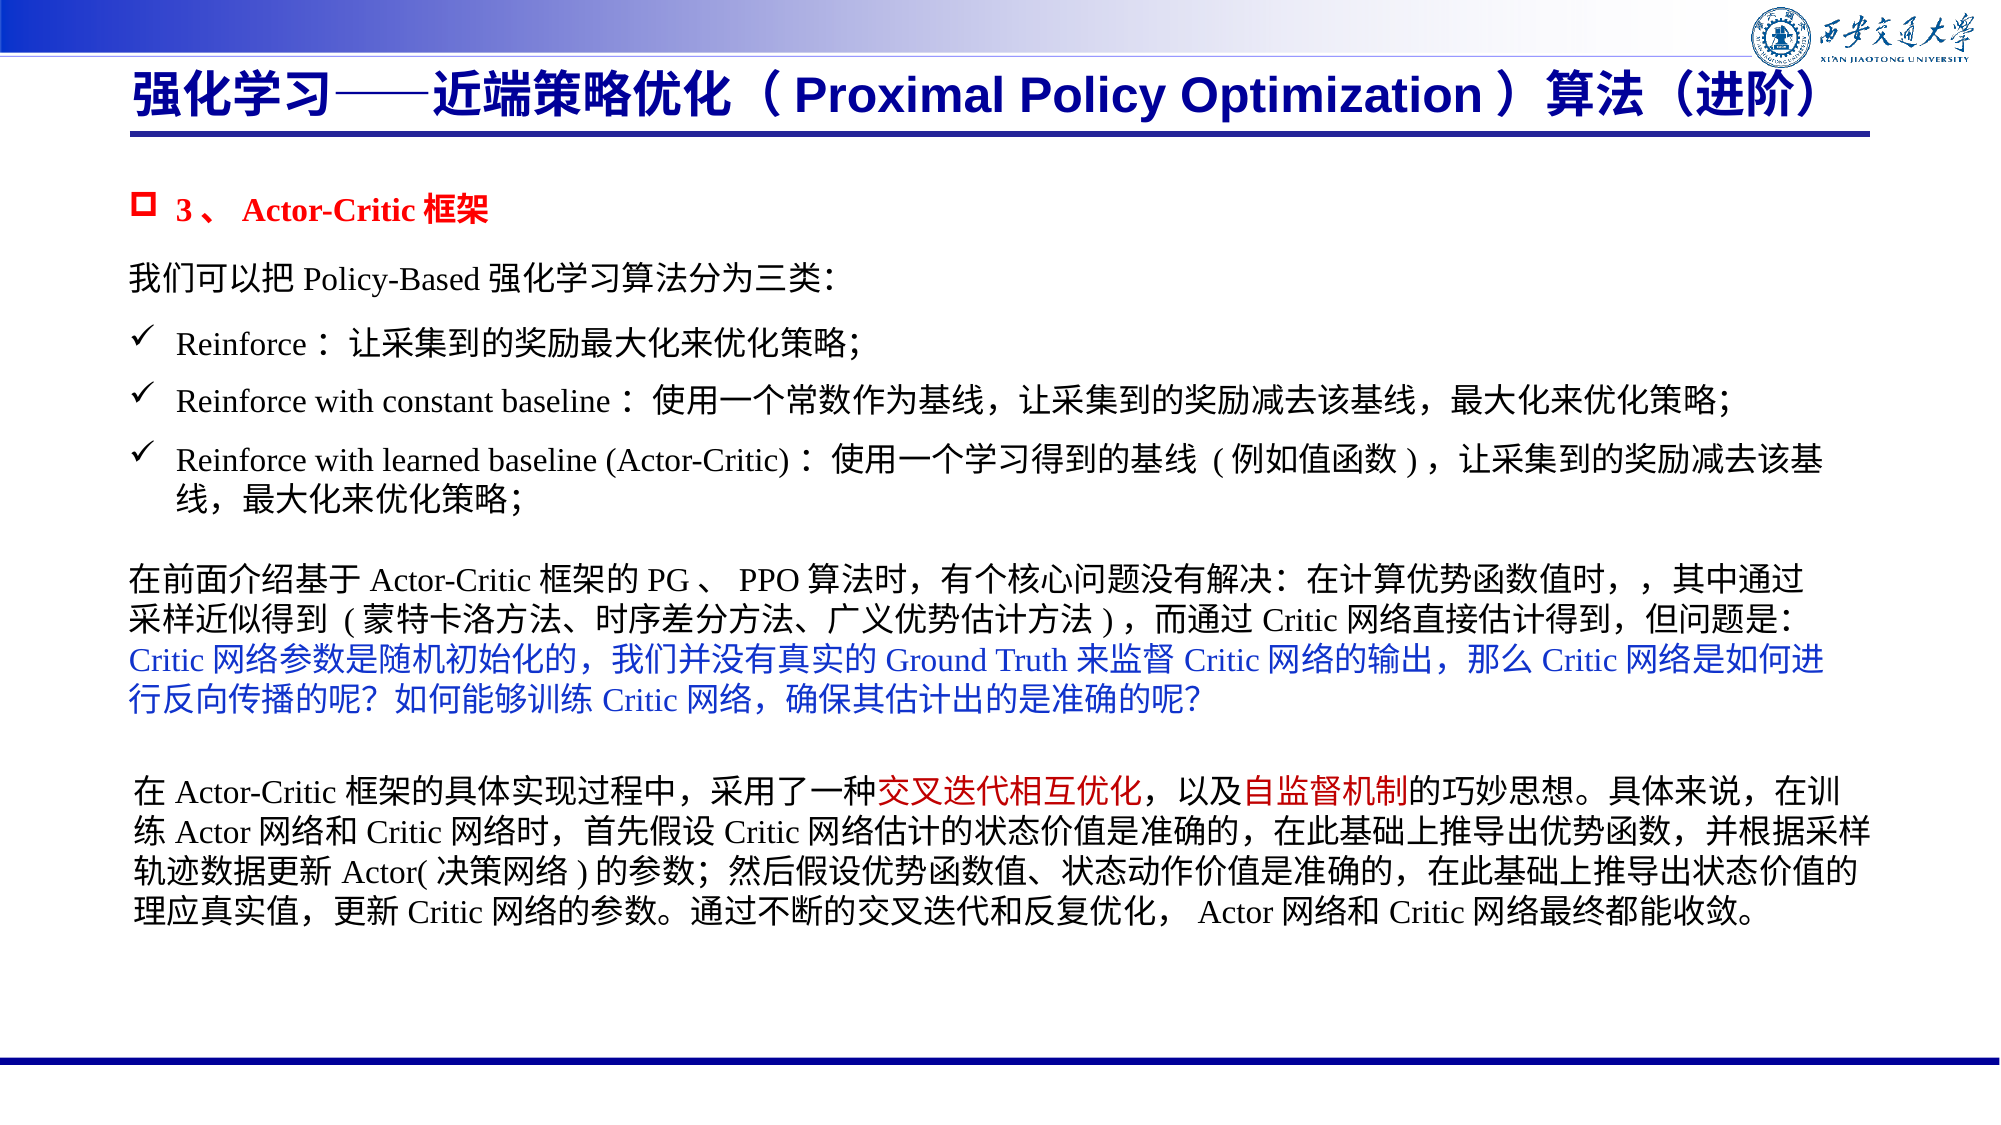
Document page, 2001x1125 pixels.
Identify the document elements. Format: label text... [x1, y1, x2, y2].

text_box Reinforce with learned baseline (Actor-Critic)：使用一个学习得到的基线 (例如值函数)，让采集到的奖励减去该基线，最大化来优化策略； [114, 431, 1859, 526]
text_box Reinforce with constant baseline：使用一个常数作为基线，让采集到的奖励减去该基线，最大化来优化策略； [114, 371, 1859, 427]
text_box Reinforce：让采集到的奖励最大化来优化策略； [114, 314, 949, 370]
text_box 我们可以把Policy-Based强化学习算法分为三类： [114, 250, 949, 305]
text_box 在Actor-Critic框架的具体实现过程中，采用了一种交叉迭代相互优化，以及自监督机制的巧妙思想。具体来说，在训练Actor网络和Critic网络时，首先假设Critic网络估计的状态价值是准确的，在此基础上推导出优势函数，并根据采样轨迹数据更新Actor(决策网络)的参数；然后假设优势函数值、状态动作价值是准确的，在此基础上推导出状态价值的理应真实值，更新Critic网络的参数。通过不断的交叉迭代和反复优化，Actor网络和Critic网络最终都能收敛。 [119, 762, 1888, 938]
picture [0, 0, 1974, 68]
text_box 强化学习——近端策略优化（Proximal Policy Optimization）算法（进阶） [117, 54, 1861, 130]
text_box 3、Actor-Critic框架 [114, 180, 599, 236]
